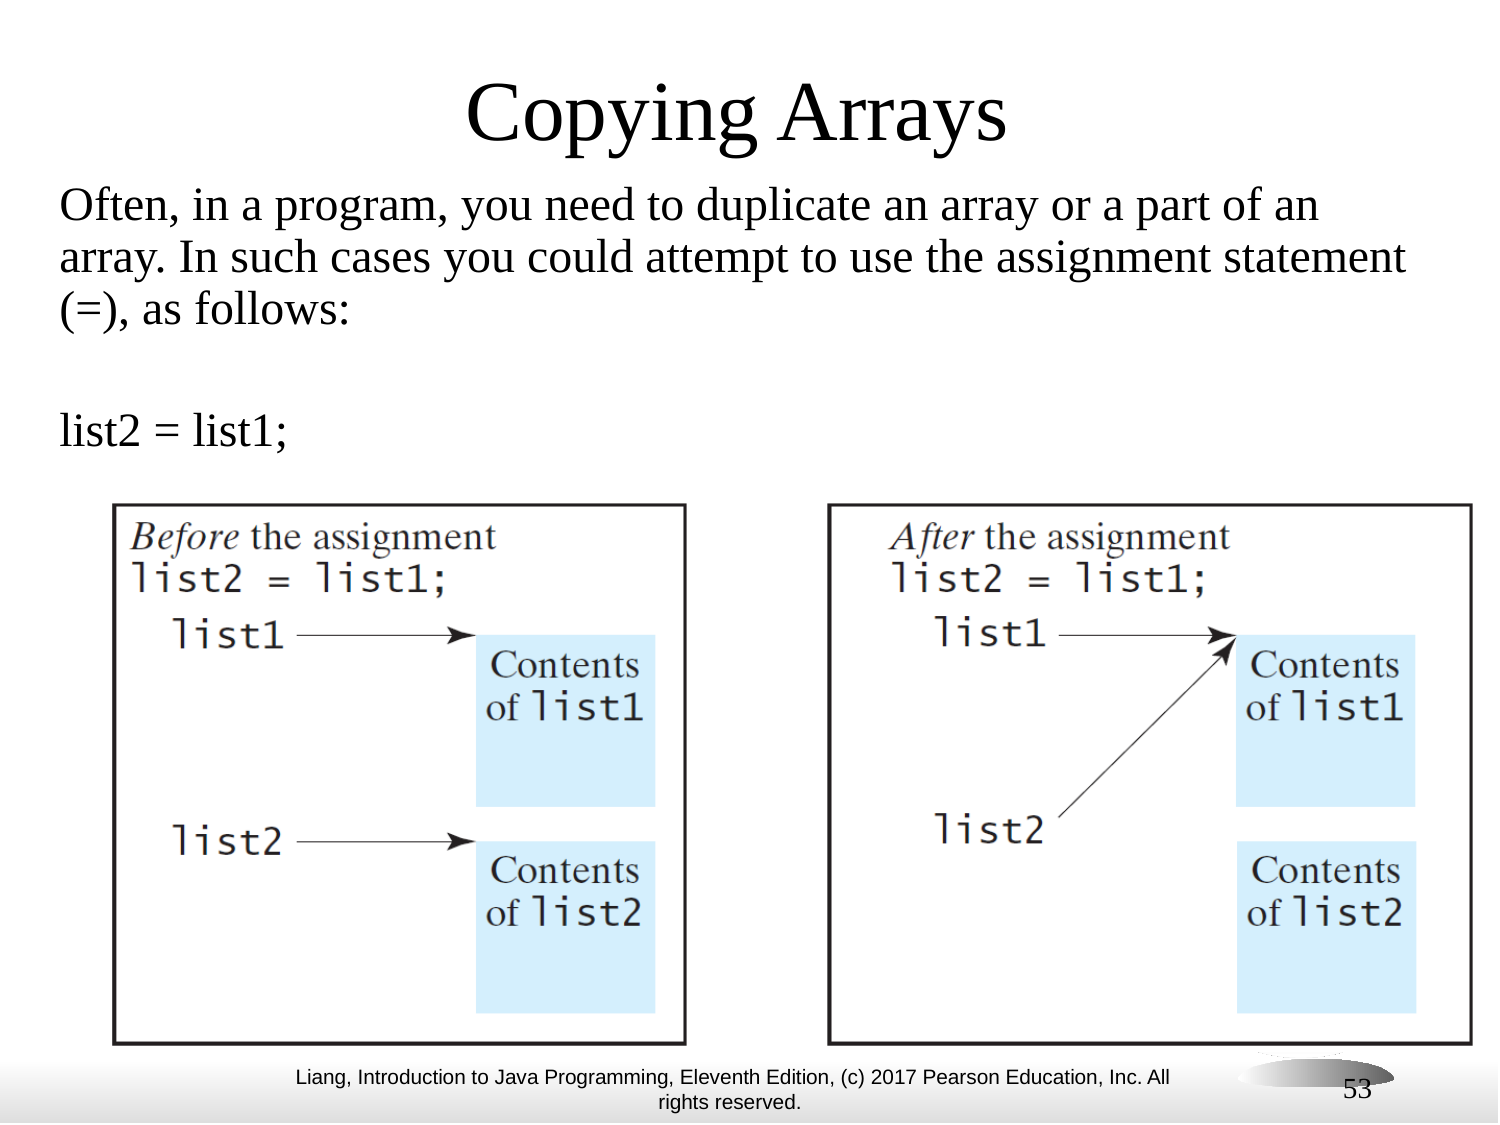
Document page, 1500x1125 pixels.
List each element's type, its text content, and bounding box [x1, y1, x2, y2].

slide_number 53 [1074, 1052, 1388, 1125]
title Copying Arrays [99, 62, 1375, 150]
list Often, in a program, you need to duplicate an array or a part of an array. In such cases you could attempt to use the assignment statement (=), as follows: list2 = list1; [44, 171, 1456, 541]
picture [107, 493, 1481, 1052]
